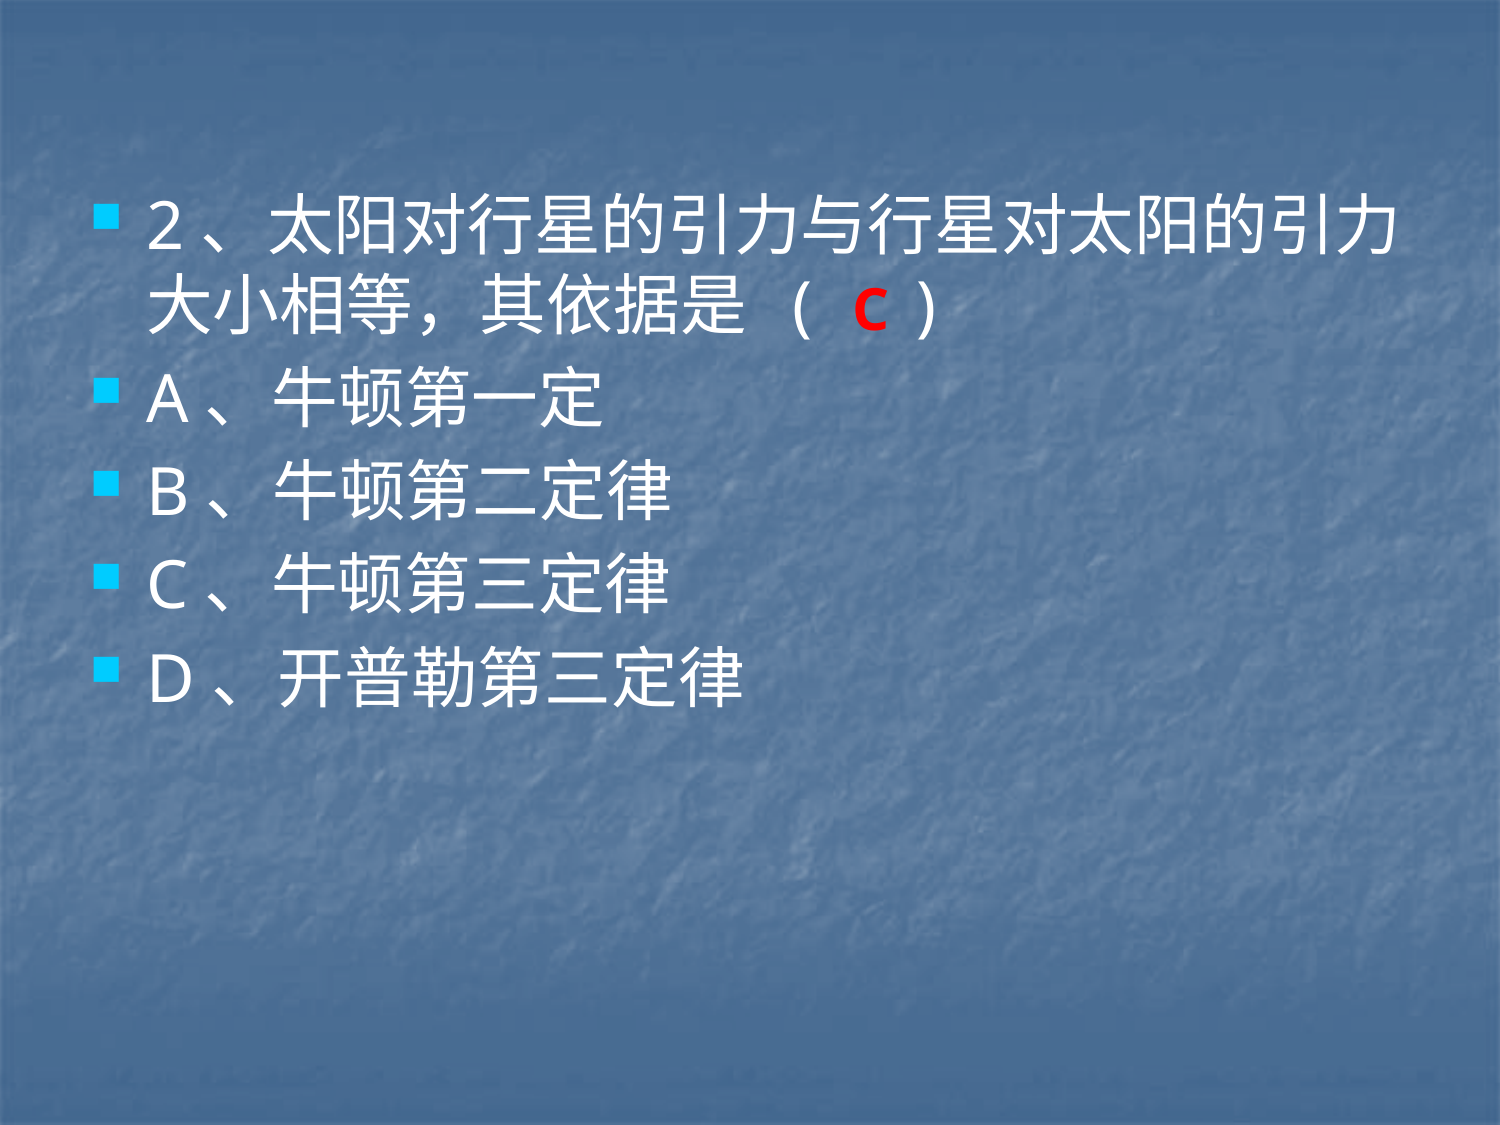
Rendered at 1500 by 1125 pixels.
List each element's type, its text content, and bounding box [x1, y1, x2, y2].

text_box C [837, 264, 950, 350]
list 2、太阳对行星的引力与行星对太阳的引力大小相等，其依据是 ( ) A、牛顿第一定 B、牛顿第二定律 C、牛顿第三定律 D、开普勒第三定律 [75, 174, 1425, 813]
